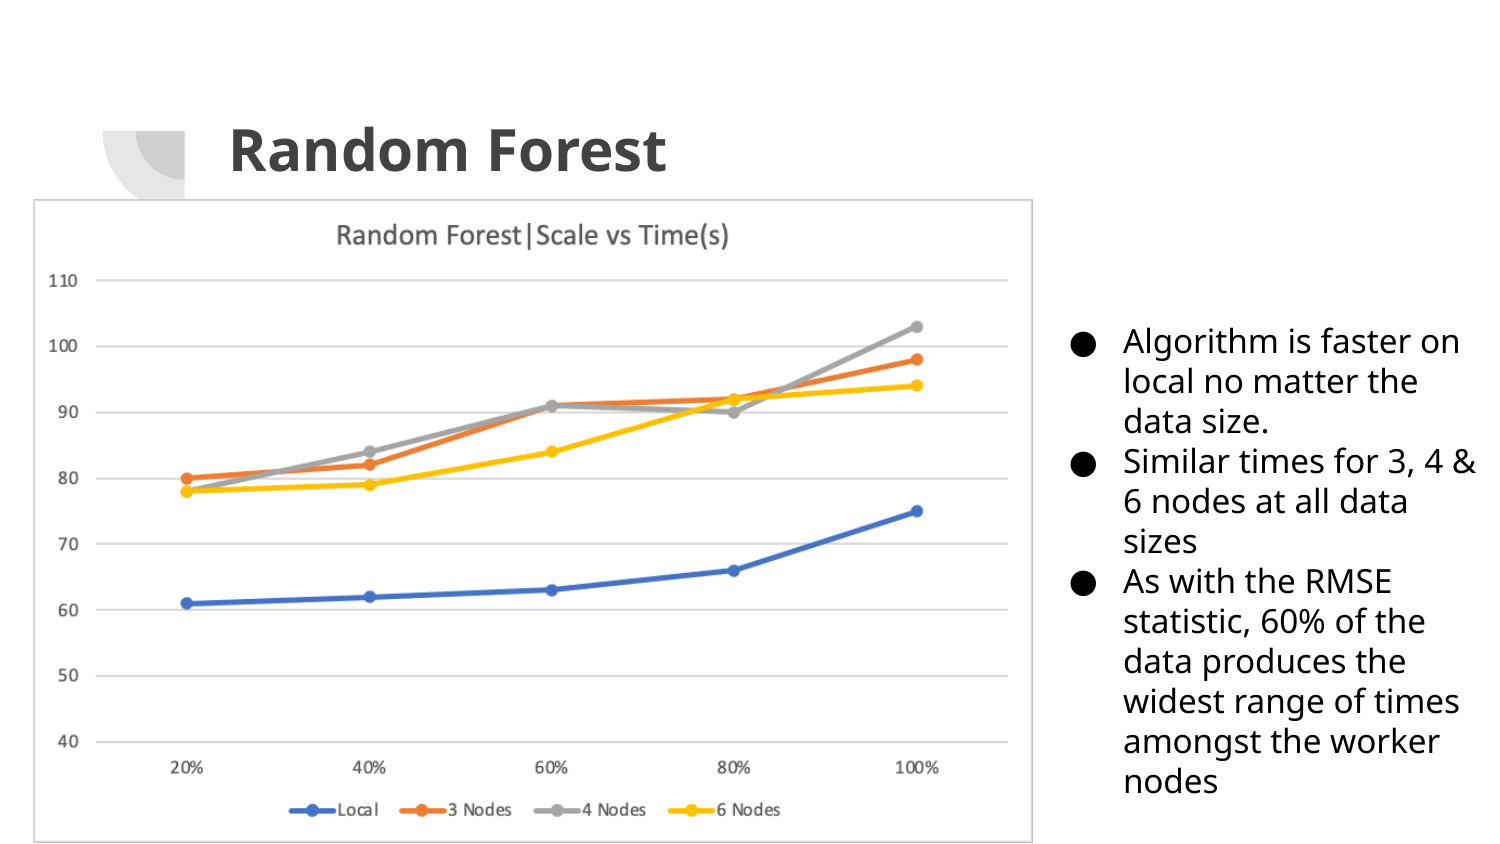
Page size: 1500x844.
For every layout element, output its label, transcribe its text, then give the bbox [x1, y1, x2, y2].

title Random Forest [213, 98, 1368, 263]
picture [33, 198, 1034, 844]
text_box Algorithm is faster on local no matter the data size. Similar times for 3, 4 & 6 nodes at all data sizes As with the RMSE statistic, 60% of the data produces the widest range of times amongst the worker nodes [1038, 305, 1500, 815]
